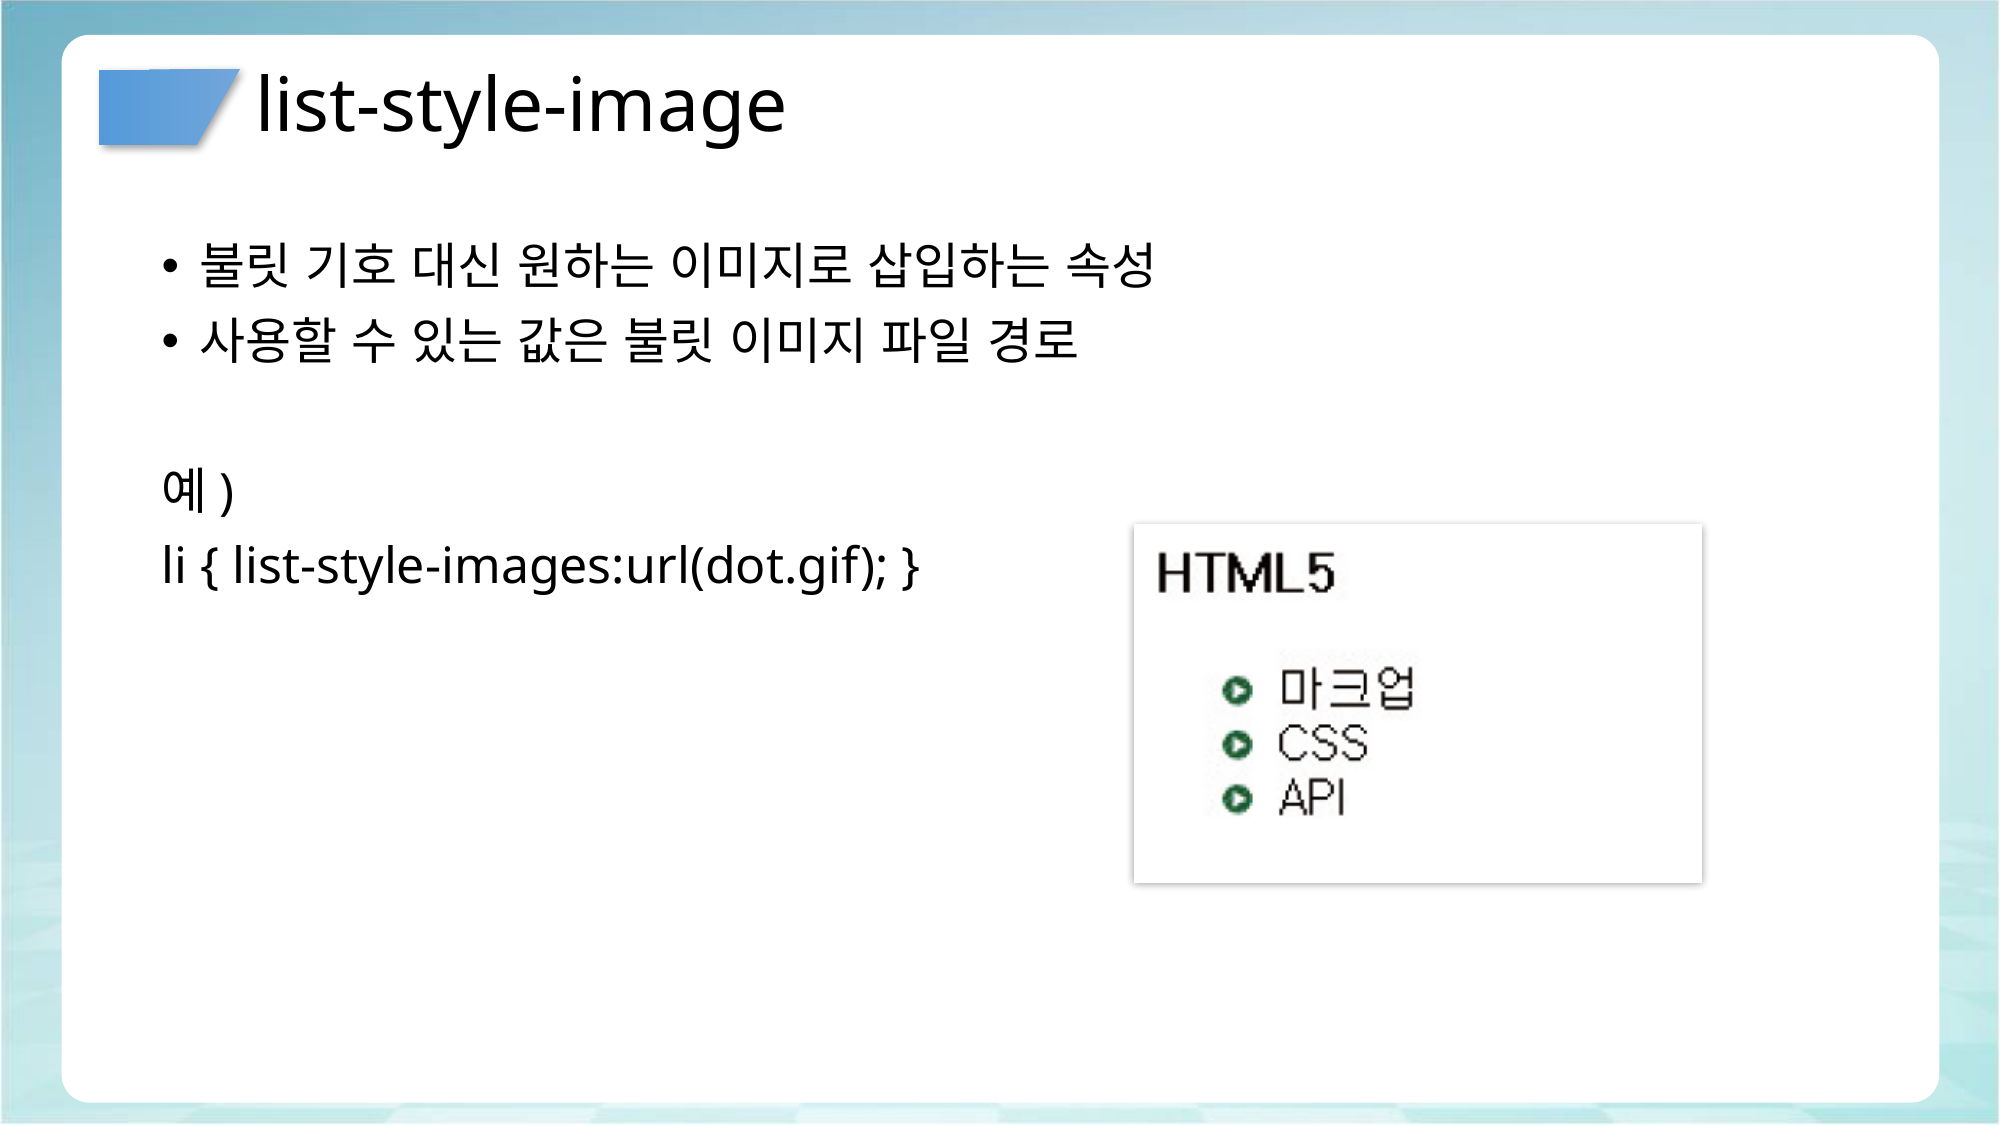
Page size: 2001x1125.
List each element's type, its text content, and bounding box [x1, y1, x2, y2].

picture [0, 0, 2001, 1125]
title list-style-image [240, 49, 1809, 165]
text_box 불릿 기호 대신 원하는 이미지로 삽입하는 속성 사용할 수 있는 값은 불릿 이미지 파일 경로 예) li { list-style-images:url(dot.gif); } [146, 234, 1860, 954]
